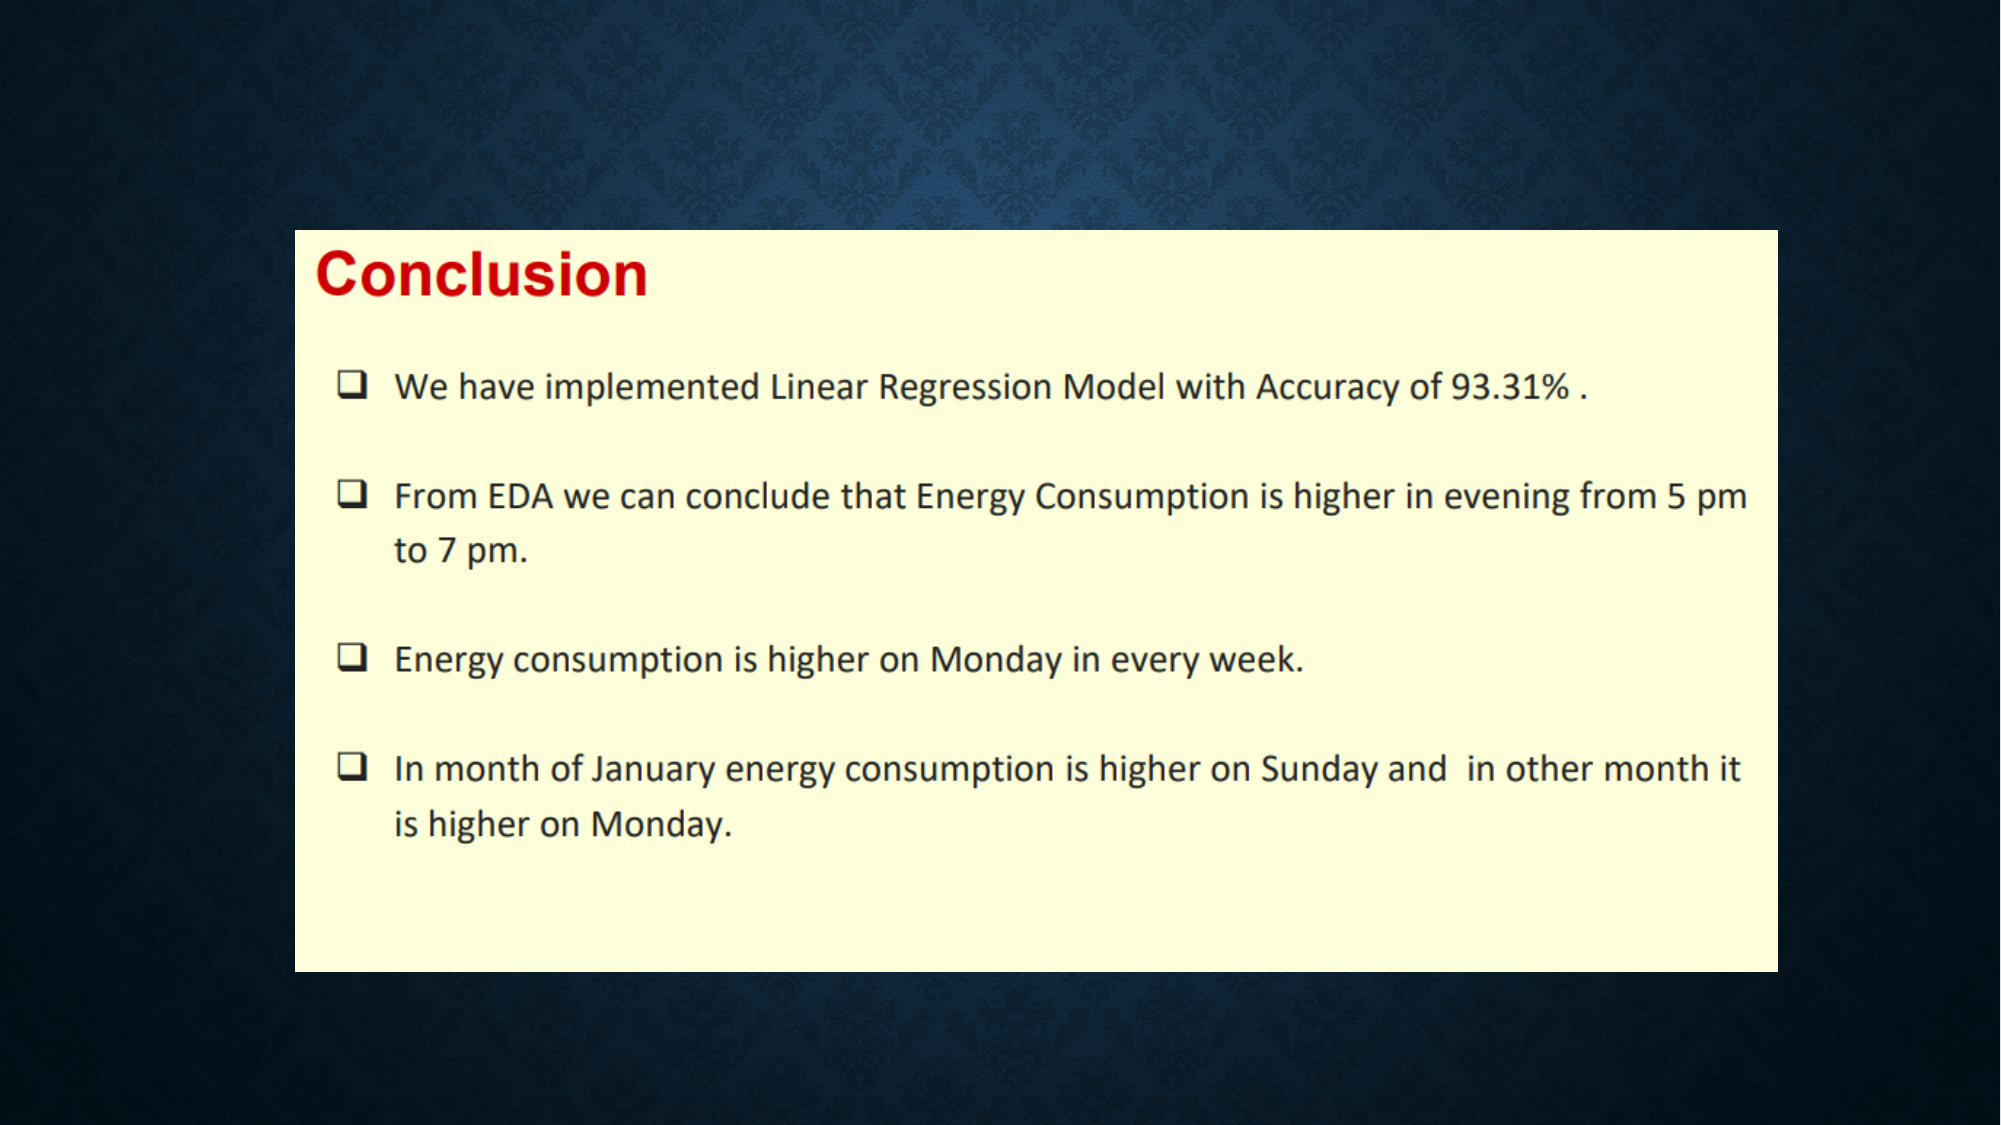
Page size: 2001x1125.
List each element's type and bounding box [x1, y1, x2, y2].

picture [294, 230, 1778, 973]
